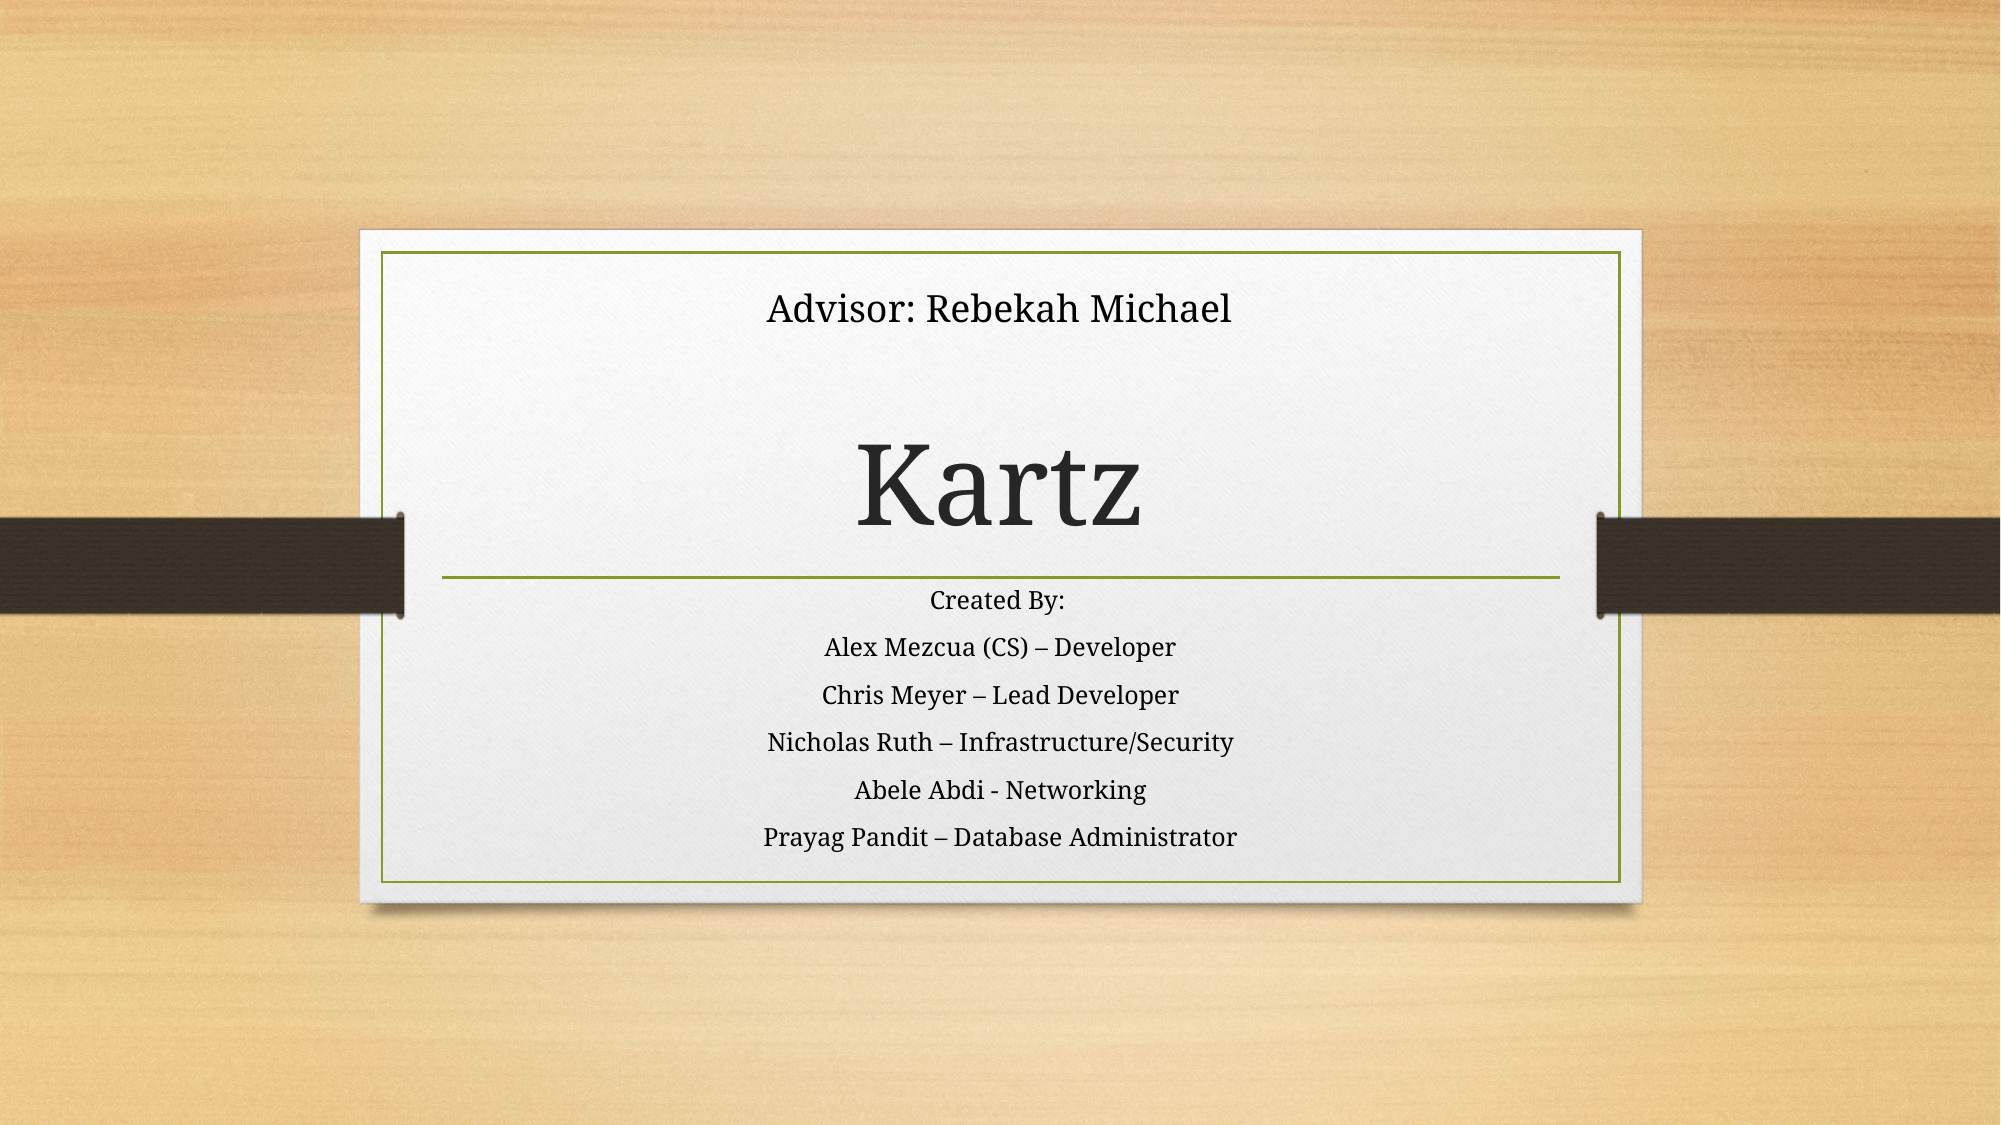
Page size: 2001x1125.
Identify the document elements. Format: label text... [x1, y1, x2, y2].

picture [0, 0, 2001, 1125]
text_box Advisor: Rebekah Michael [319, 277, 1680, 678]
text_box Created By: Alex Mezcua (CS) – Developer Chris Meyer – Lead Developer Nicholas Ruth – Infrastructure/Security Abele Abdi - Networking Prayag Pandit – Database Administrator [321, 576, 1681, 977]
